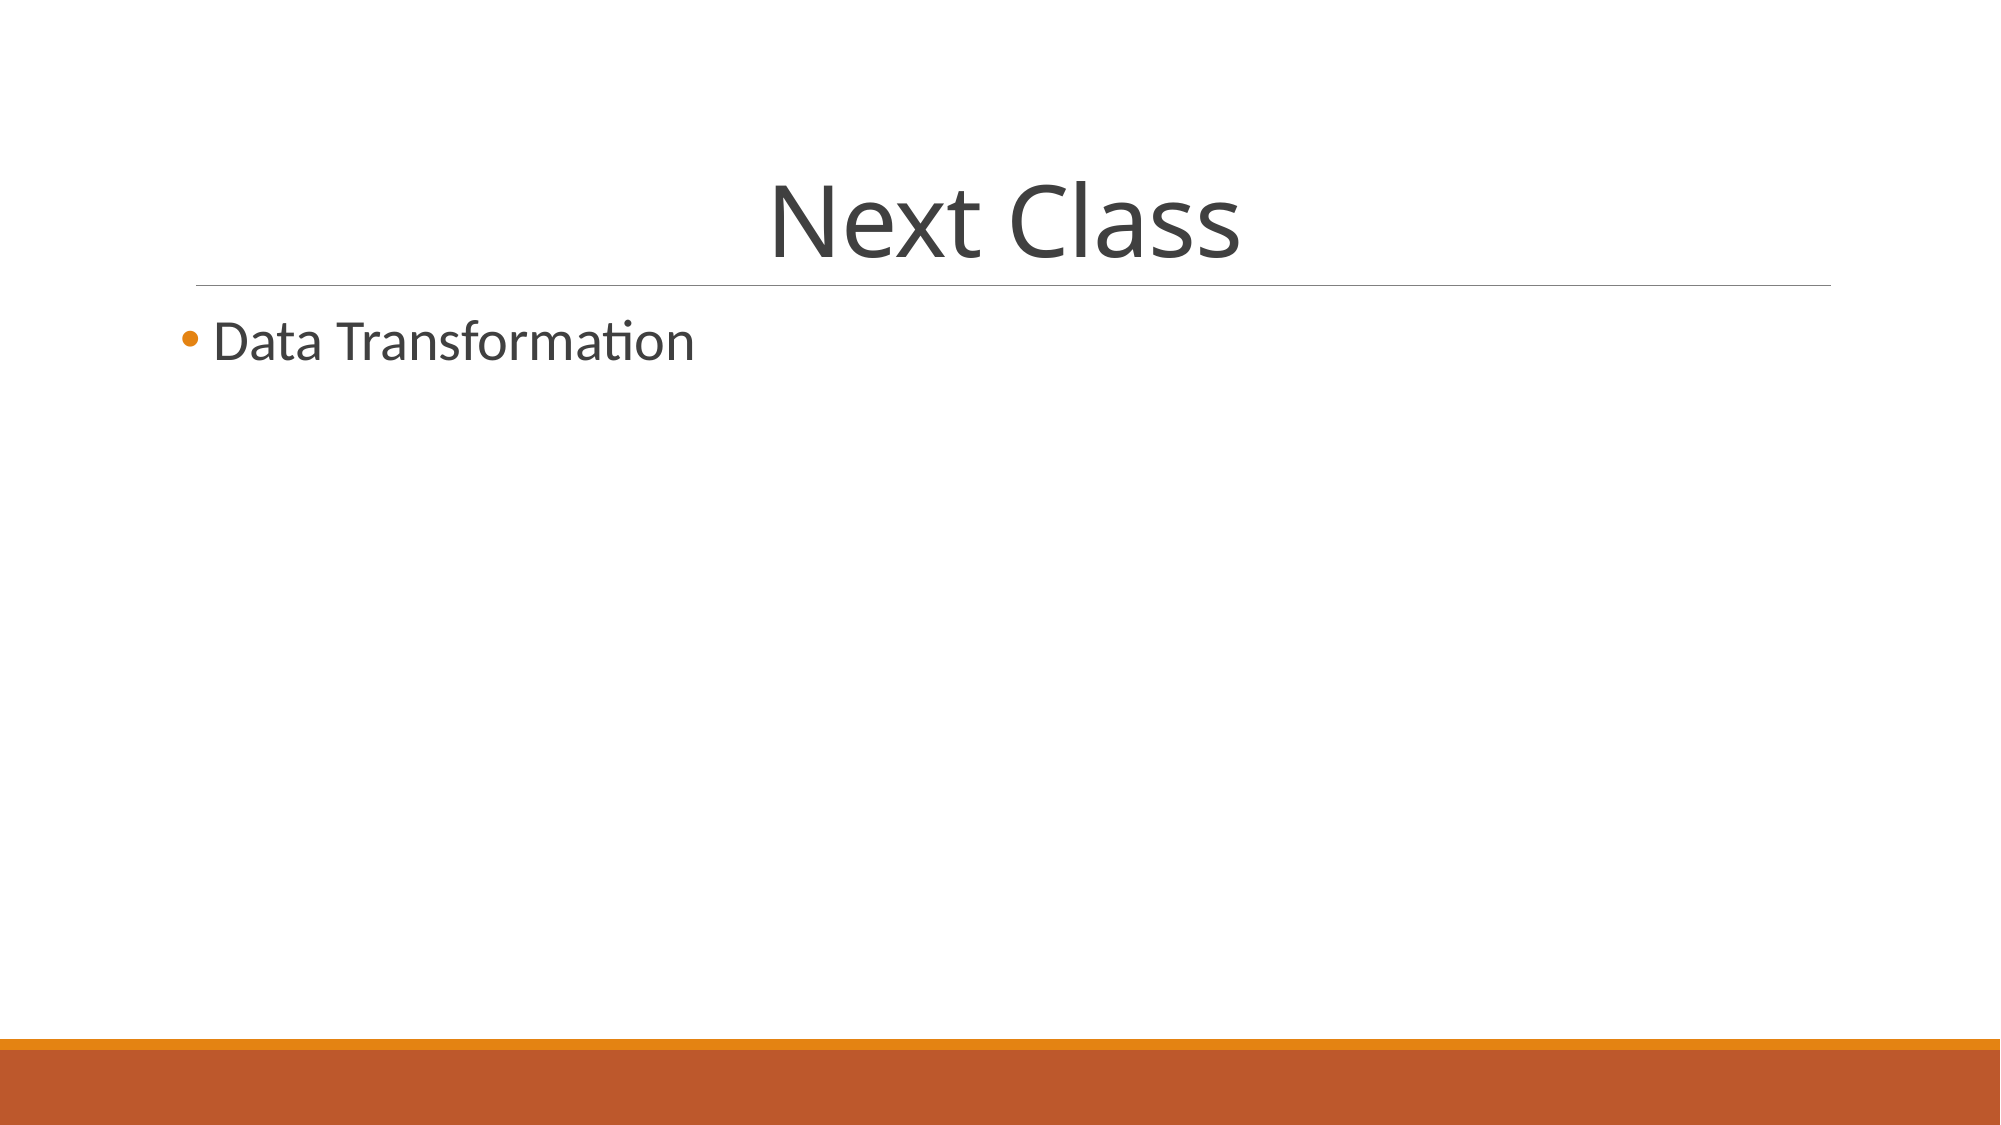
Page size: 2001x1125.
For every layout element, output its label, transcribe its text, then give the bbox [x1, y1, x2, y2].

title Next Class [180, 47, 1830, 285]
list Data Transformation [180, 302, 1830, 963]
